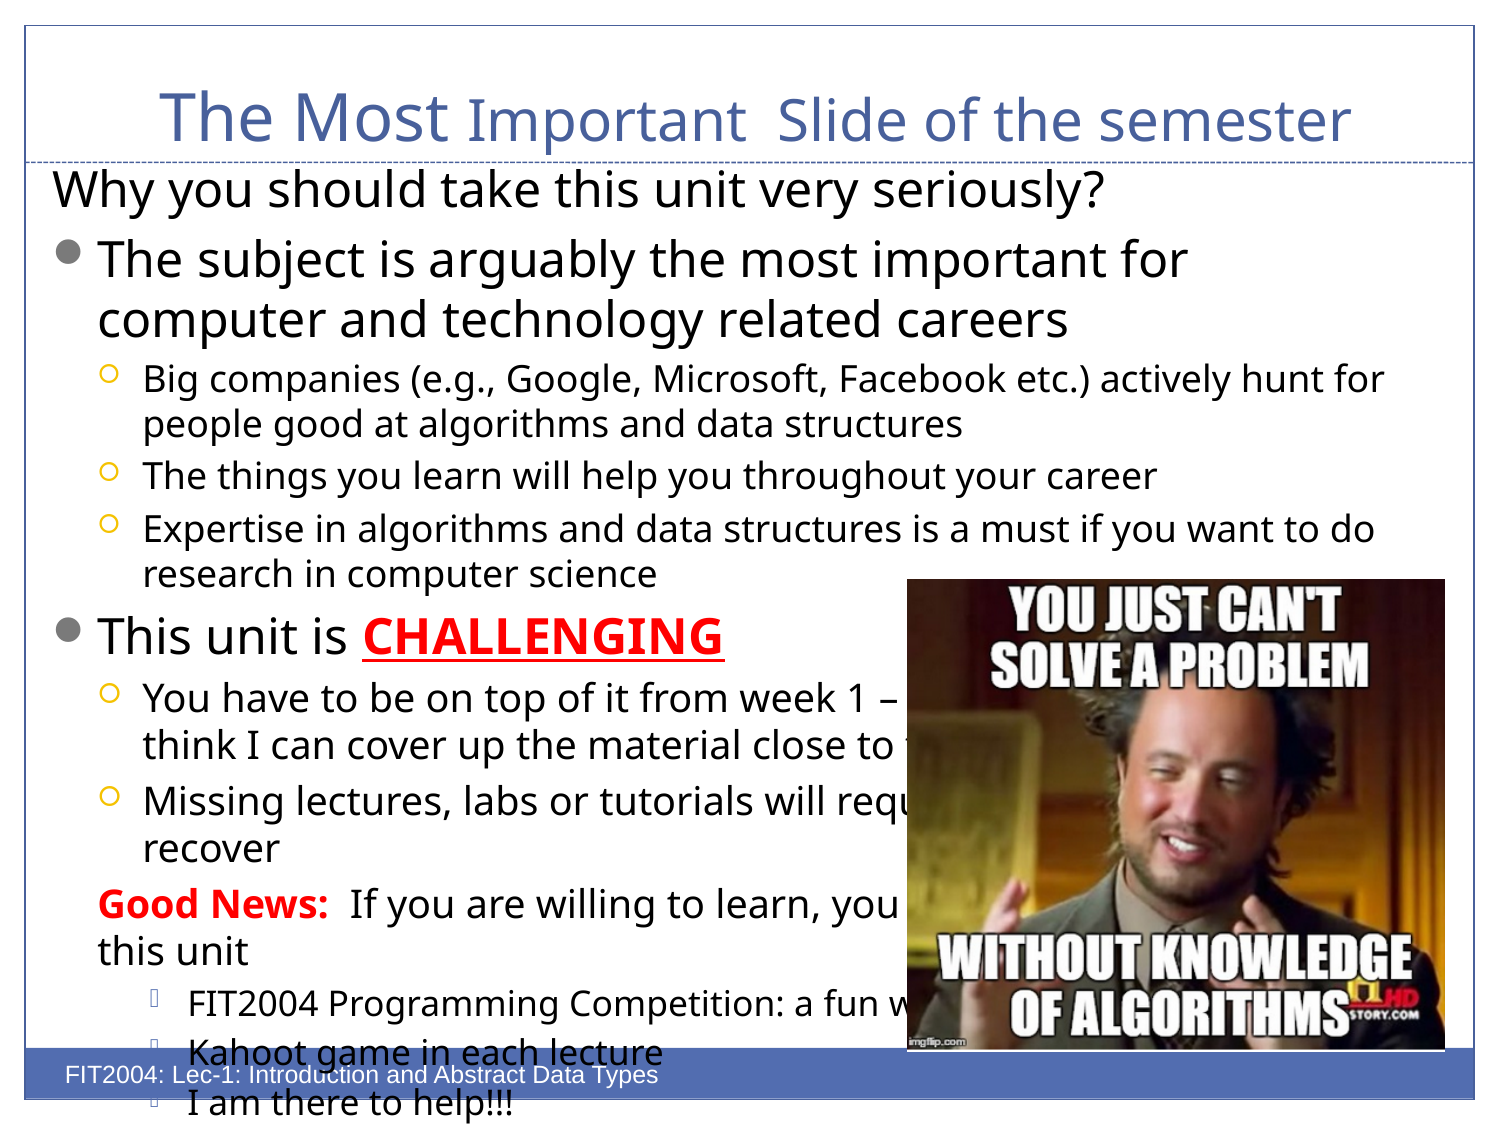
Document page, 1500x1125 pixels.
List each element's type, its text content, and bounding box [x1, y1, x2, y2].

picture [906, 579, 1445, 1052]
list Why you should take this unit very seriously? The subject is arguably the most important for computer and technology related careers Big companies (e.g., Google, Microsoft, Facebook etc.) actively hunt for people good at algorithms and data structures The things you learn will help you throughout your career Expertise in algorithms and data structures is a must if you want to do research in computer science This unit is CHALLENGING You have to be on top of it from week 1 – you cannot pass if you think I can cover up the material close to the assessment deadlines Missing lectures, labs or tutorials will require double the efforts to recover Good News: If you are willing to learn, you will learn a lot and enjoy this unit FIT2004 Programming Competition: a fun way to learn Kahoot game in each lecture I am there to help!!! [37, 149, 1433, 900]
footer FIT2004: Lec-1: Introduction and Abstract Data Types [50, 1051, 800, 1112]
title The Most Important Slide of the semester [12, 37, 1500, 162]
